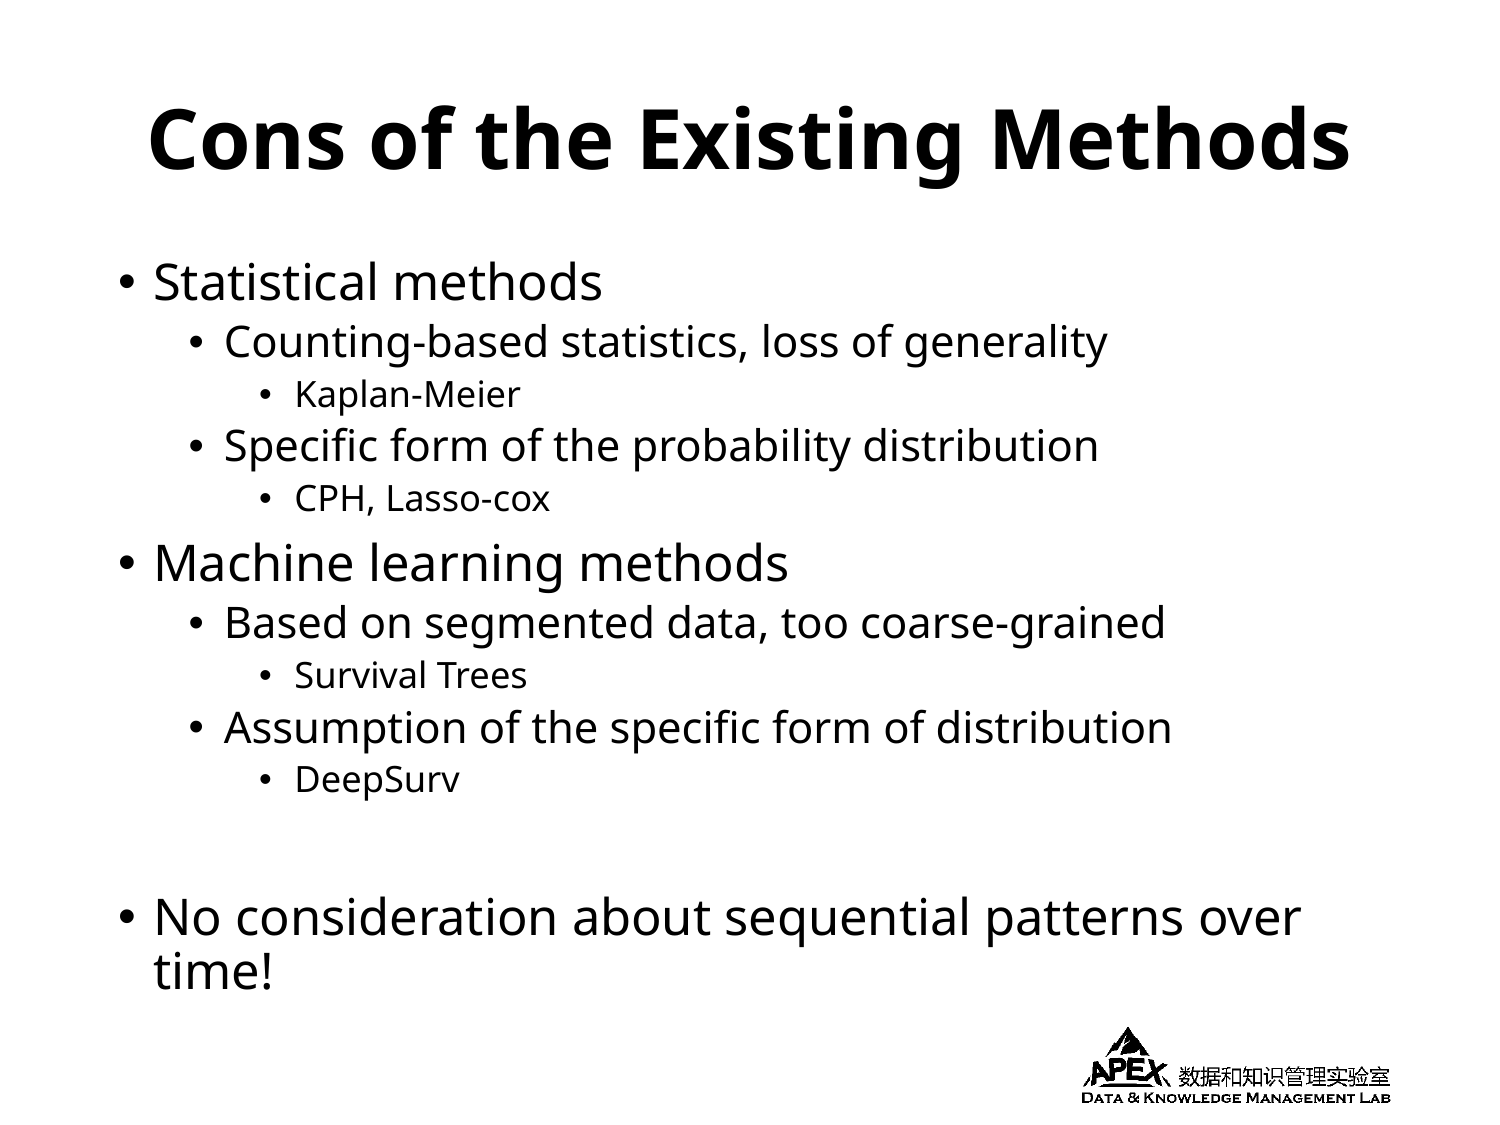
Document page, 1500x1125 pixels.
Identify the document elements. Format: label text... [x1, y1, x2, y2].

list Statistical methods Counting-based statistics, loss of generality Kaplan-Meier Specific form of the probability distribution CPH, Lasso-cox Machine learning methods Based on segmented data, too coarse-grained Survival Trees Assumption of the specific form of distribution DeepSurv No consideration about sequential patterns over time! [103, 249, 1397, 1014]
picture [1075, 1018, 1397, 1119]
title Cons of the Existing Methods [103, 59, 1397, 225]
